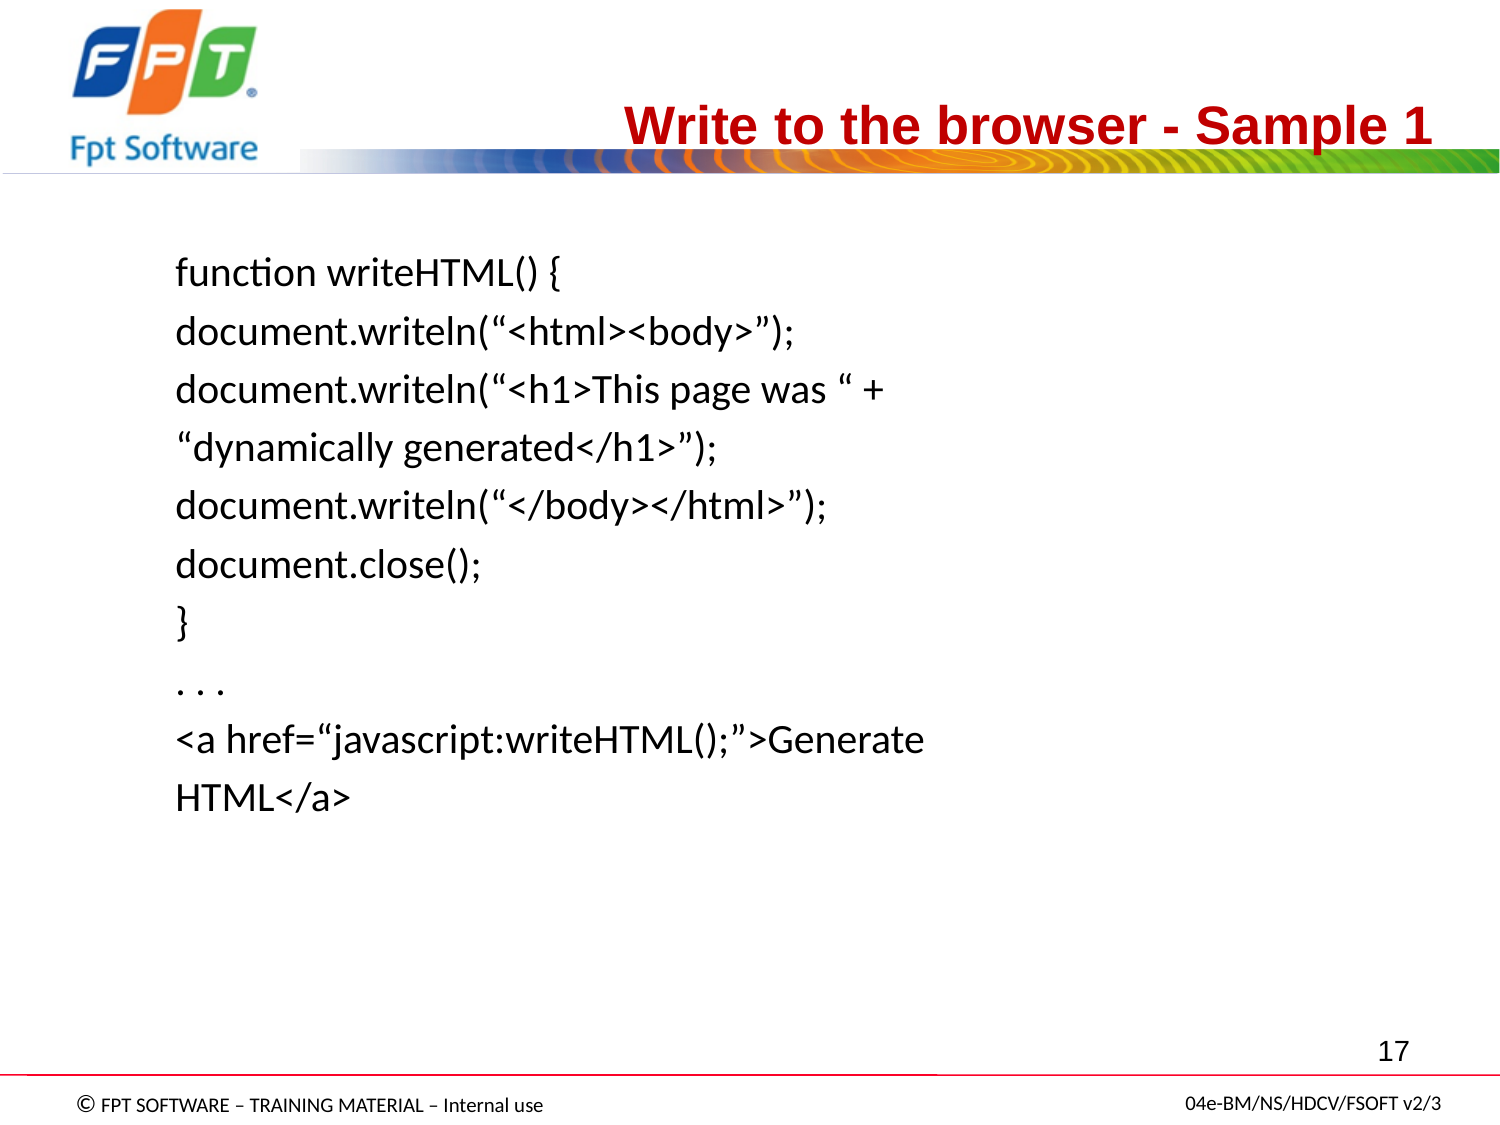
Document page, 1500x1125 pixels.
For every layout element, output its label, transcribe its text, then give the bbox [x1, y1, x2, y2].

list function writeHTML() { document.writeln(“<html><body>”); document.writeln(“<h1>This page was “ + “dynamically generated</h1>”); document.writeln(“</body></html>”); document.close(); } . . . <a href=“javascript:writeHTML();”>Generate HTML</a> [160, 237, 1327, 986]
text_box 17 [1074, 1024, 1425, 1103]
picture [0, 8, 1500, 300]
title Write to the browser - Sample 1 [105, 25, 1450, 164]
